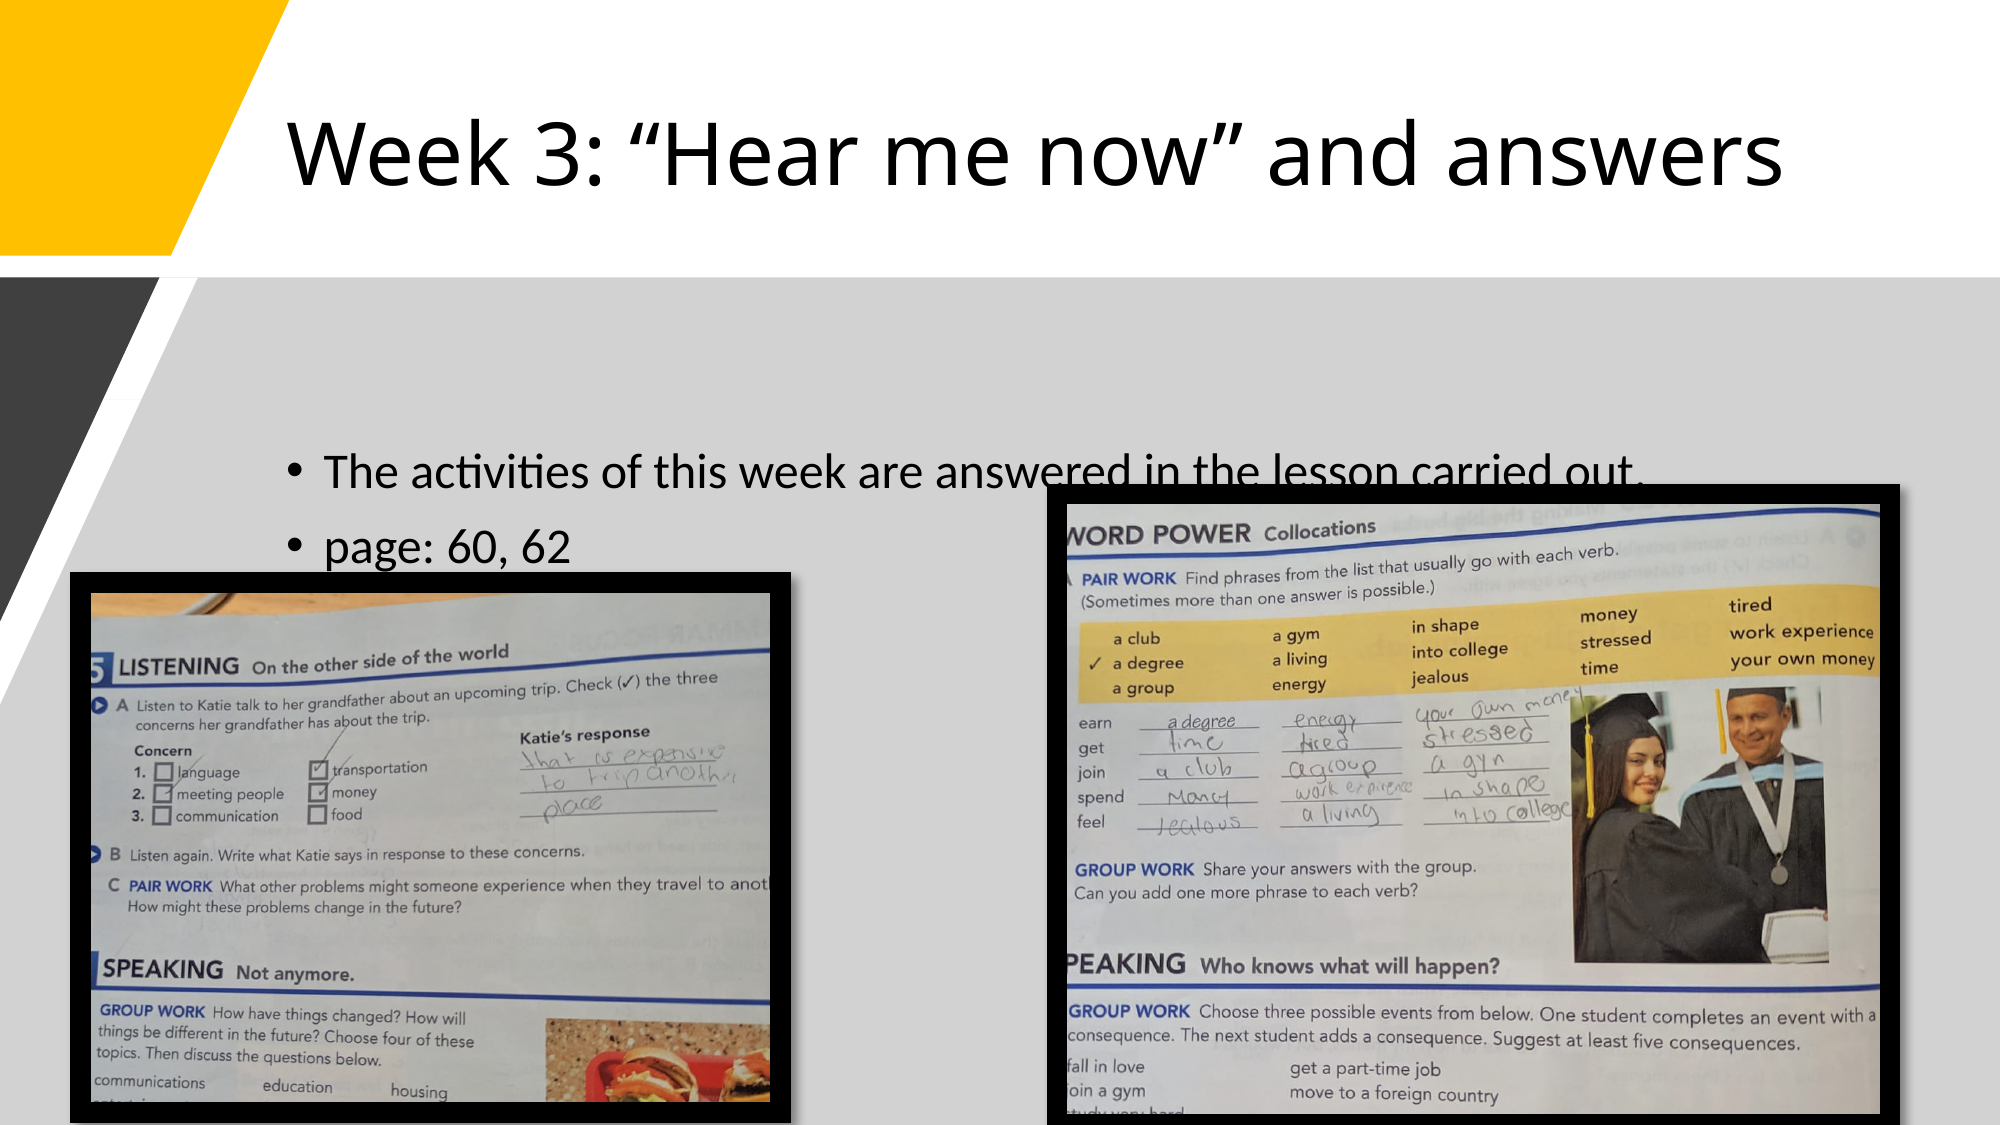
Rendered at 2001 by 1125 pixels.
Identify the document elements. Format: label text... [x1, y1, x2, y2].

text_box [0, 276, 2000, 1125]
text_box [0, 276, 162, 622]
text_box [0, 0, 291, 257]
picture [90, 592, 771, 1103]
list The activities of this week are answered in the lesson carried out. page: 60, 62 [271, 356, 1808, 1020]
picture [1067, 504, 1880, 1114]
title Week 3: “Hear me now” and answers [271, 60, 1808, 255]
